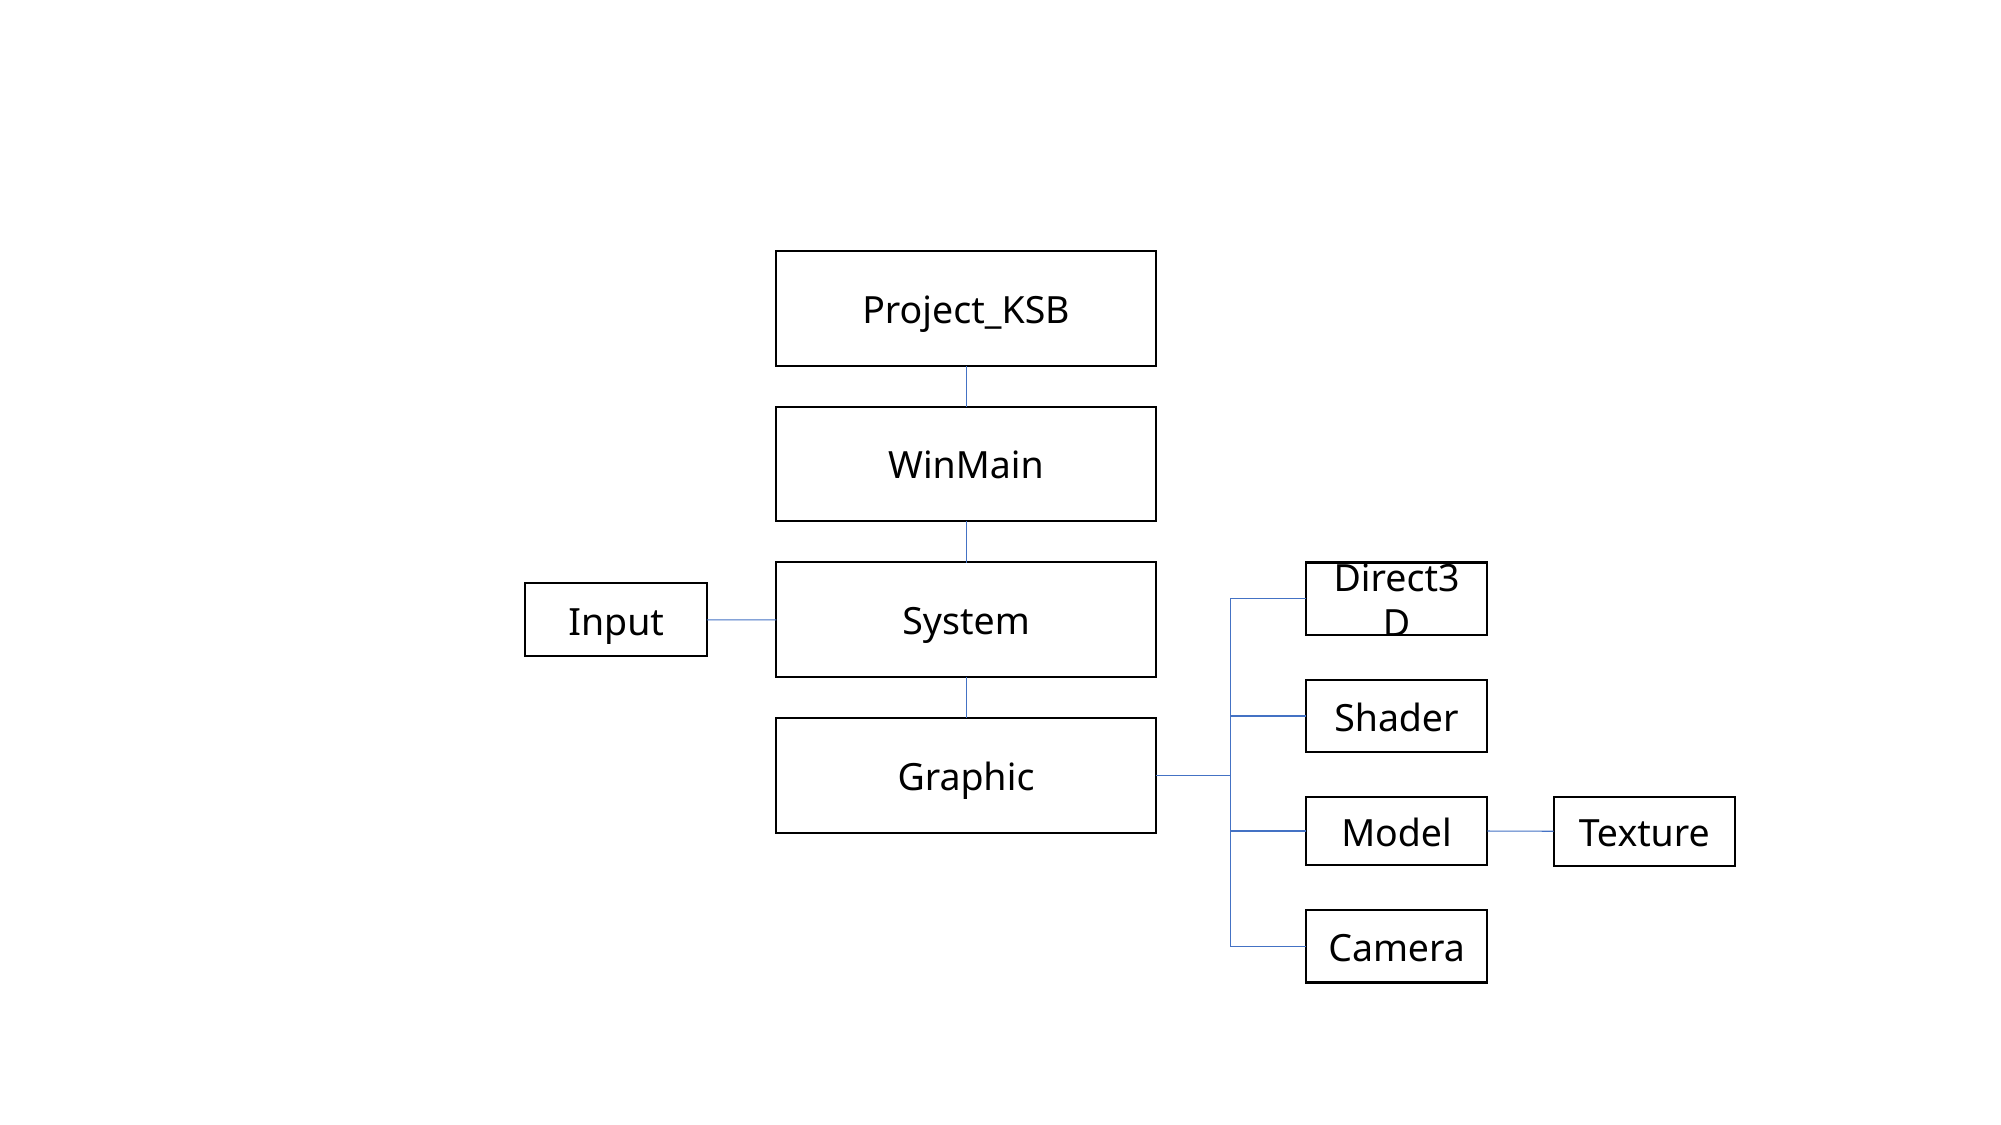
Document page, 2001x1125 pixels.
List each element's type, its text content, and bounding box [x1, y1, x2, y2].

text_box System [775, 561, 1157, 678]
text_box Input [524, 582, 708, 657]
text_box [1155, 776, 1306, 832]
text_box WinMain [775, 406, 1157, 522]
text_box Camera [1305, 909, 1488, 984]
text_box Model [1306, 796, 1488, 866]
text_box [1155, 832, 1306, 947]
text_box Shader [1306, 679, 1488, 753]
text_box Project_KSB [775, 250, 1157, 367]
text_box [1155, 598, 1306, 776]
text_box Texture [1553, 796, 1736, 867]
text_box Direct3D [1305, 561, 1488, 636]
text_box Graphic [775, 717, 1155, 834]
